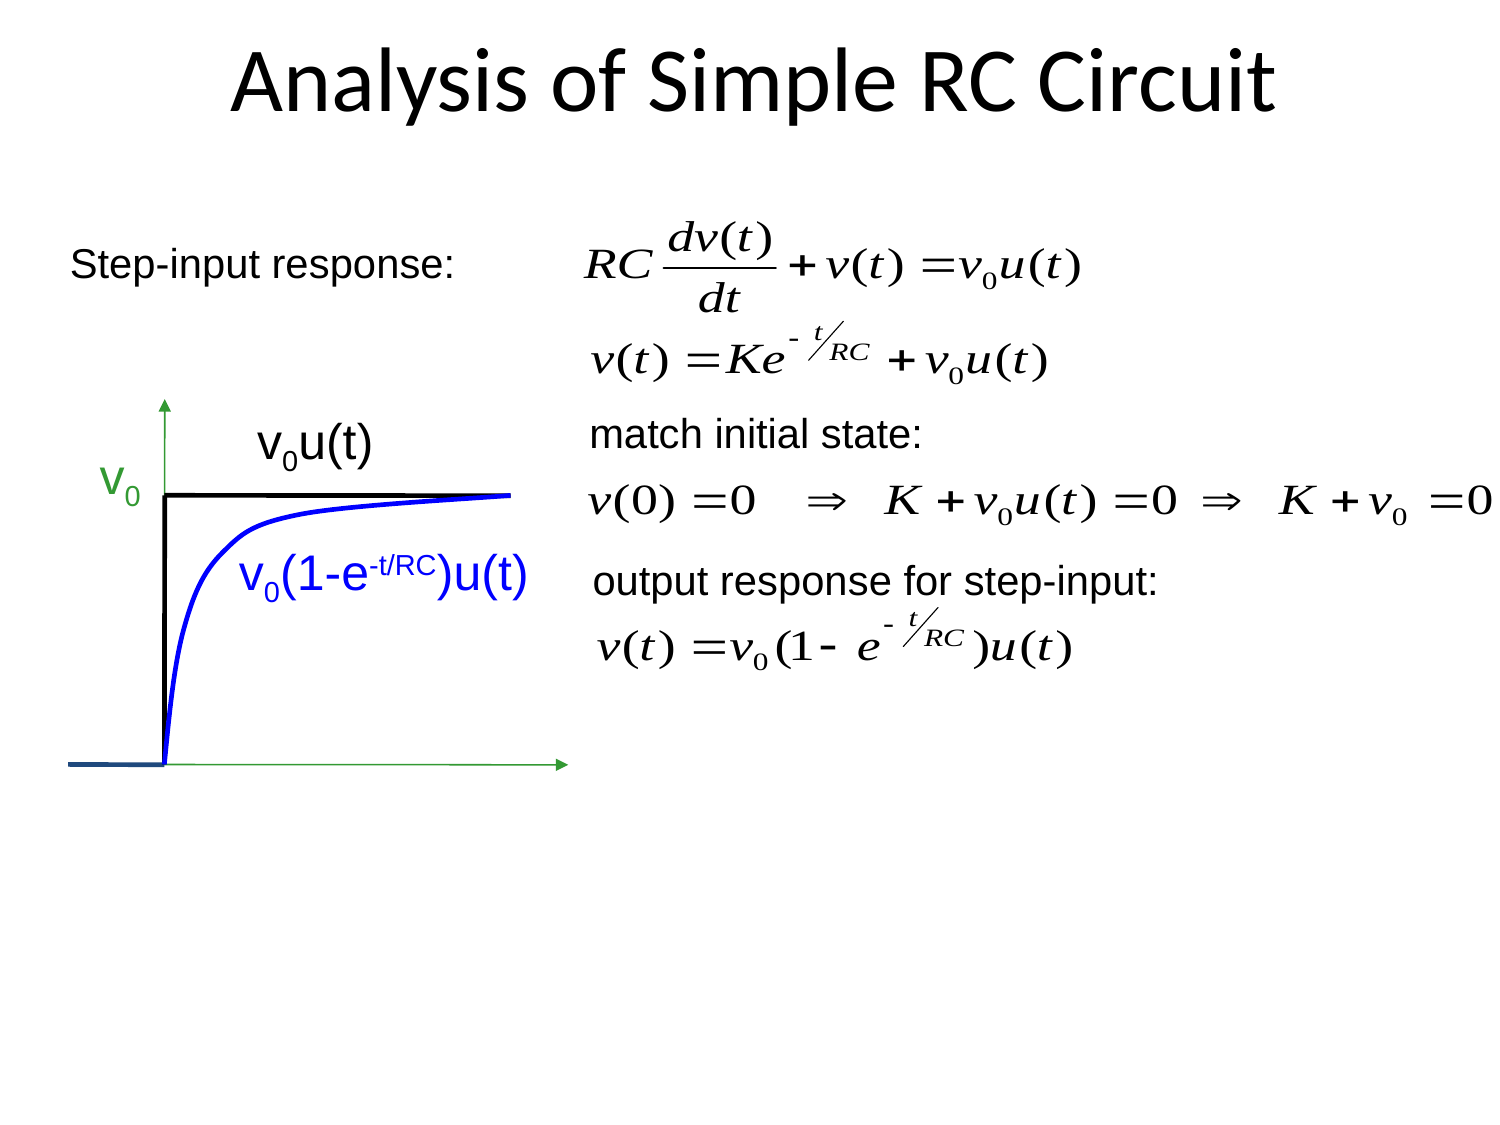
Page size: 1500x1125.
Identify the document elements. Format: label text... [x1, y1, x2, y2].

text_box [573, 210, 1090, 322]
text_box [582, 312, 1060, 396]
text_box Step-input response: [55, 229, 471, 295]
text_box match initial state: [574, 399, 938, 464]
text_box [67, 398, 569, 766]
title Analysis of Simple RC Circuit [116, 12, 1392, 138]
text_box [579, 470, 1500, 537]
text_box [589, 598, 1083, 682]
text_box output response for step-input: [577, 546, 1188, 612]
